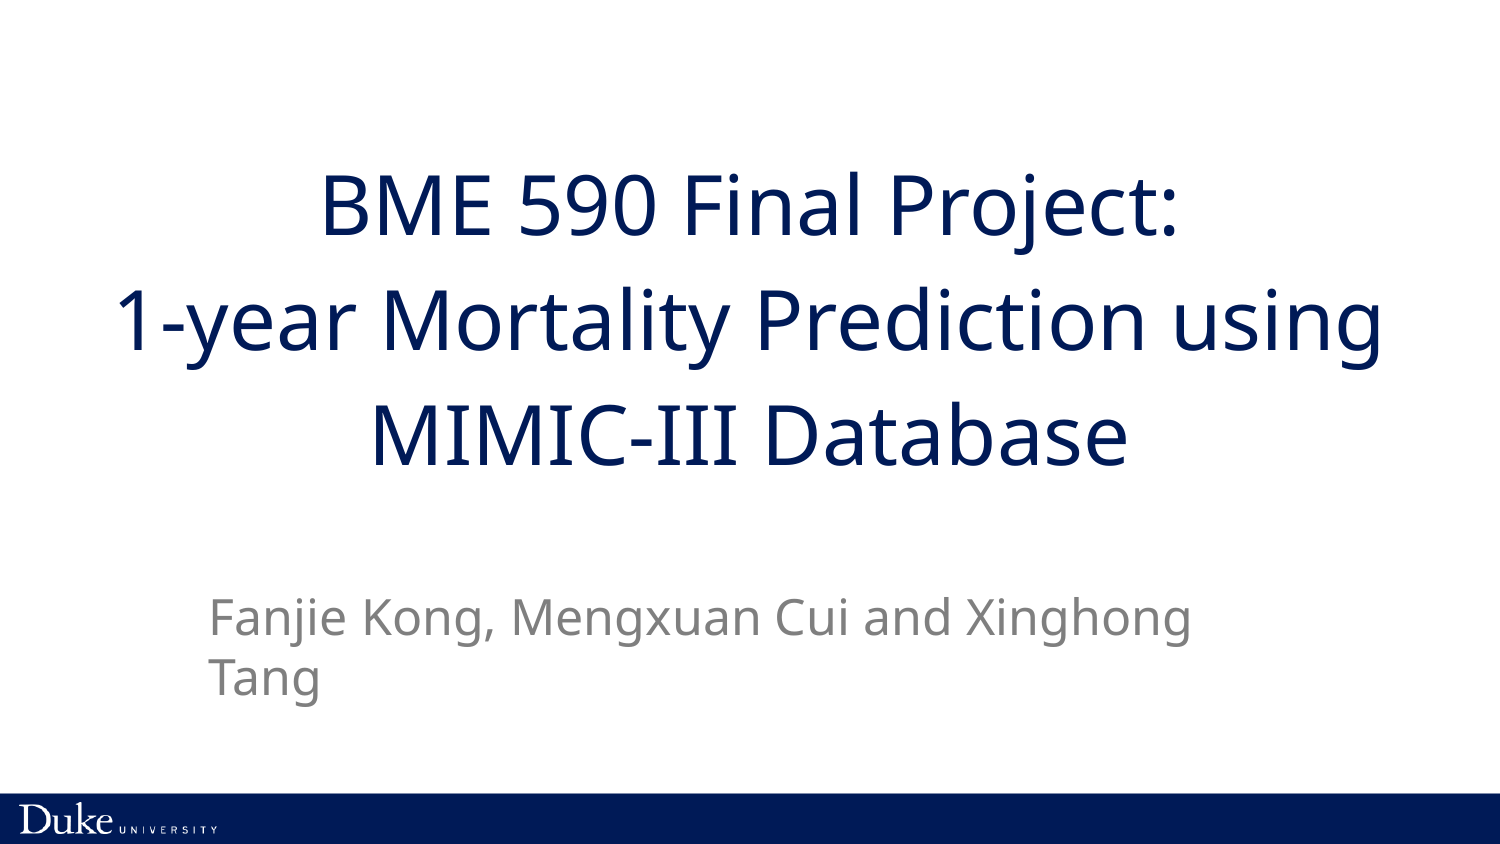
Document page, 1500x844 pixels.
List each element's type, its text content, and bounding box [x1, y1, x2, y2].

picture [0, 0, 1500, 844]
subtitle Fanjie Kong, Mengxuan Cui and Xinghong Tang [193, 577, 1306, 693]
title BME 590 Final Project: 1-year Mortality Prediction using MIMIC-III Database [51, 122, 1449, 498]
